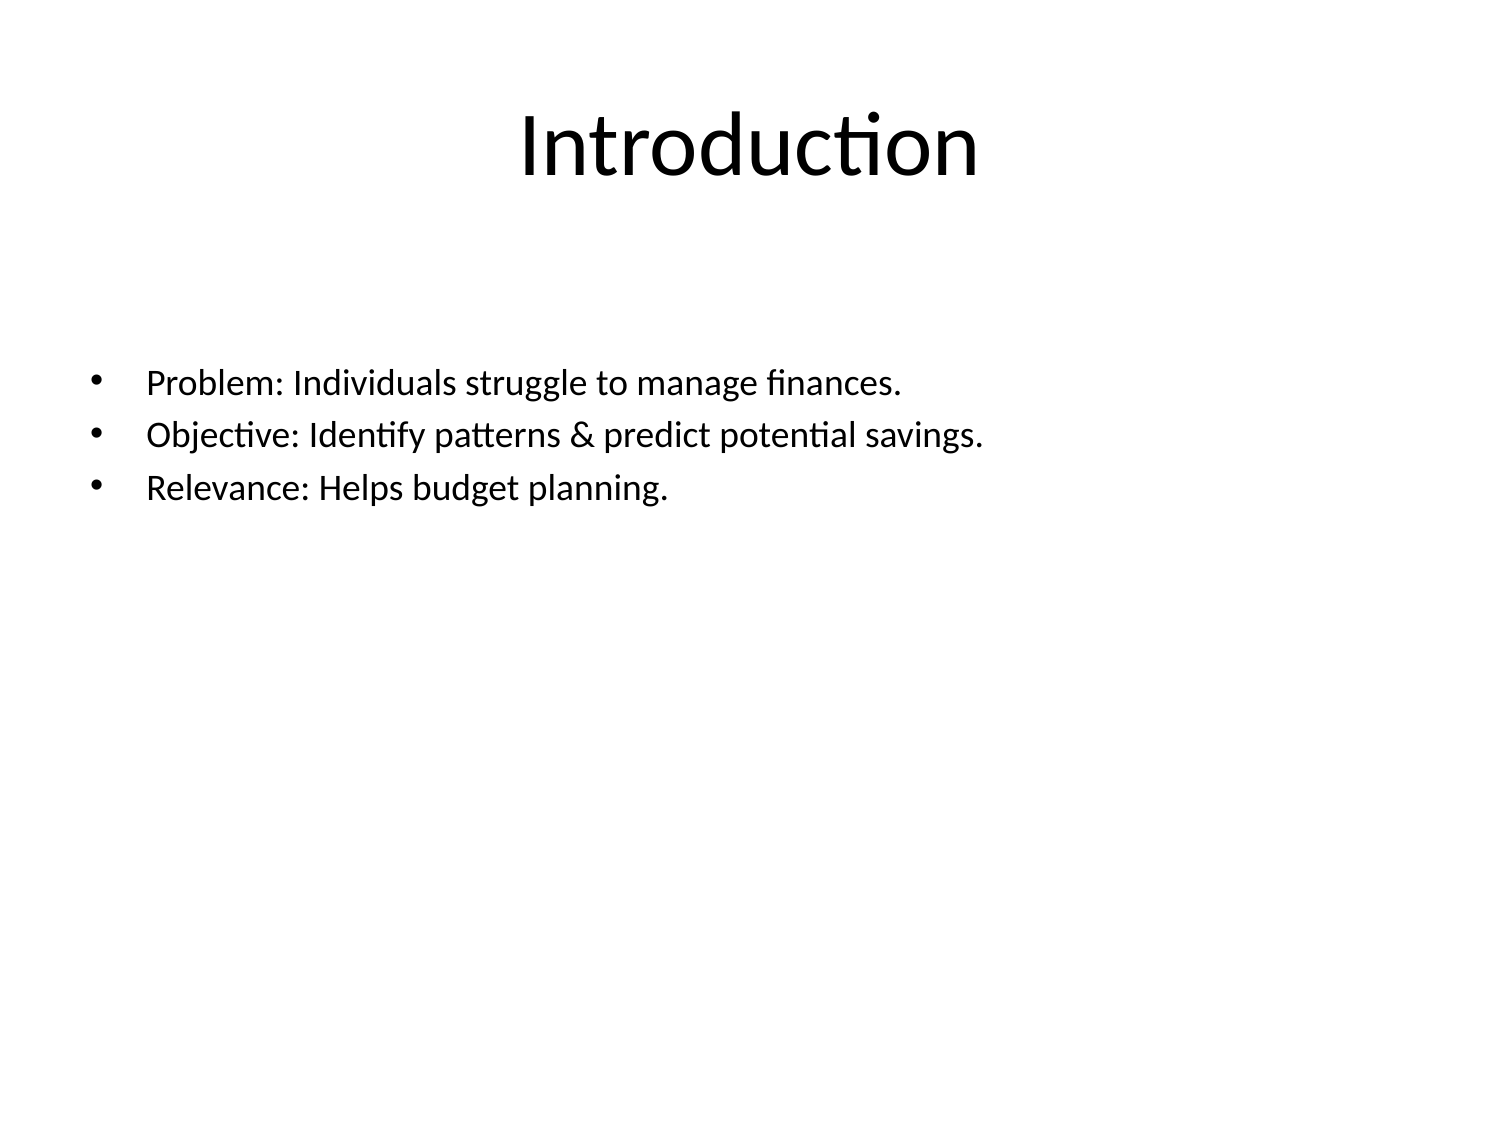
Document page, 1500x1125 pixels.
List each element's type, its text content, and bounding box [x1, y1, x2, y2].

title Introduction [75, 45, 1425, 233]
list Problem: Individuals struggle to manage finances. Objective: Identify patterns & predict potential savings. Relevance: Helps budget planning. [75, 262, 1425, 1005]
